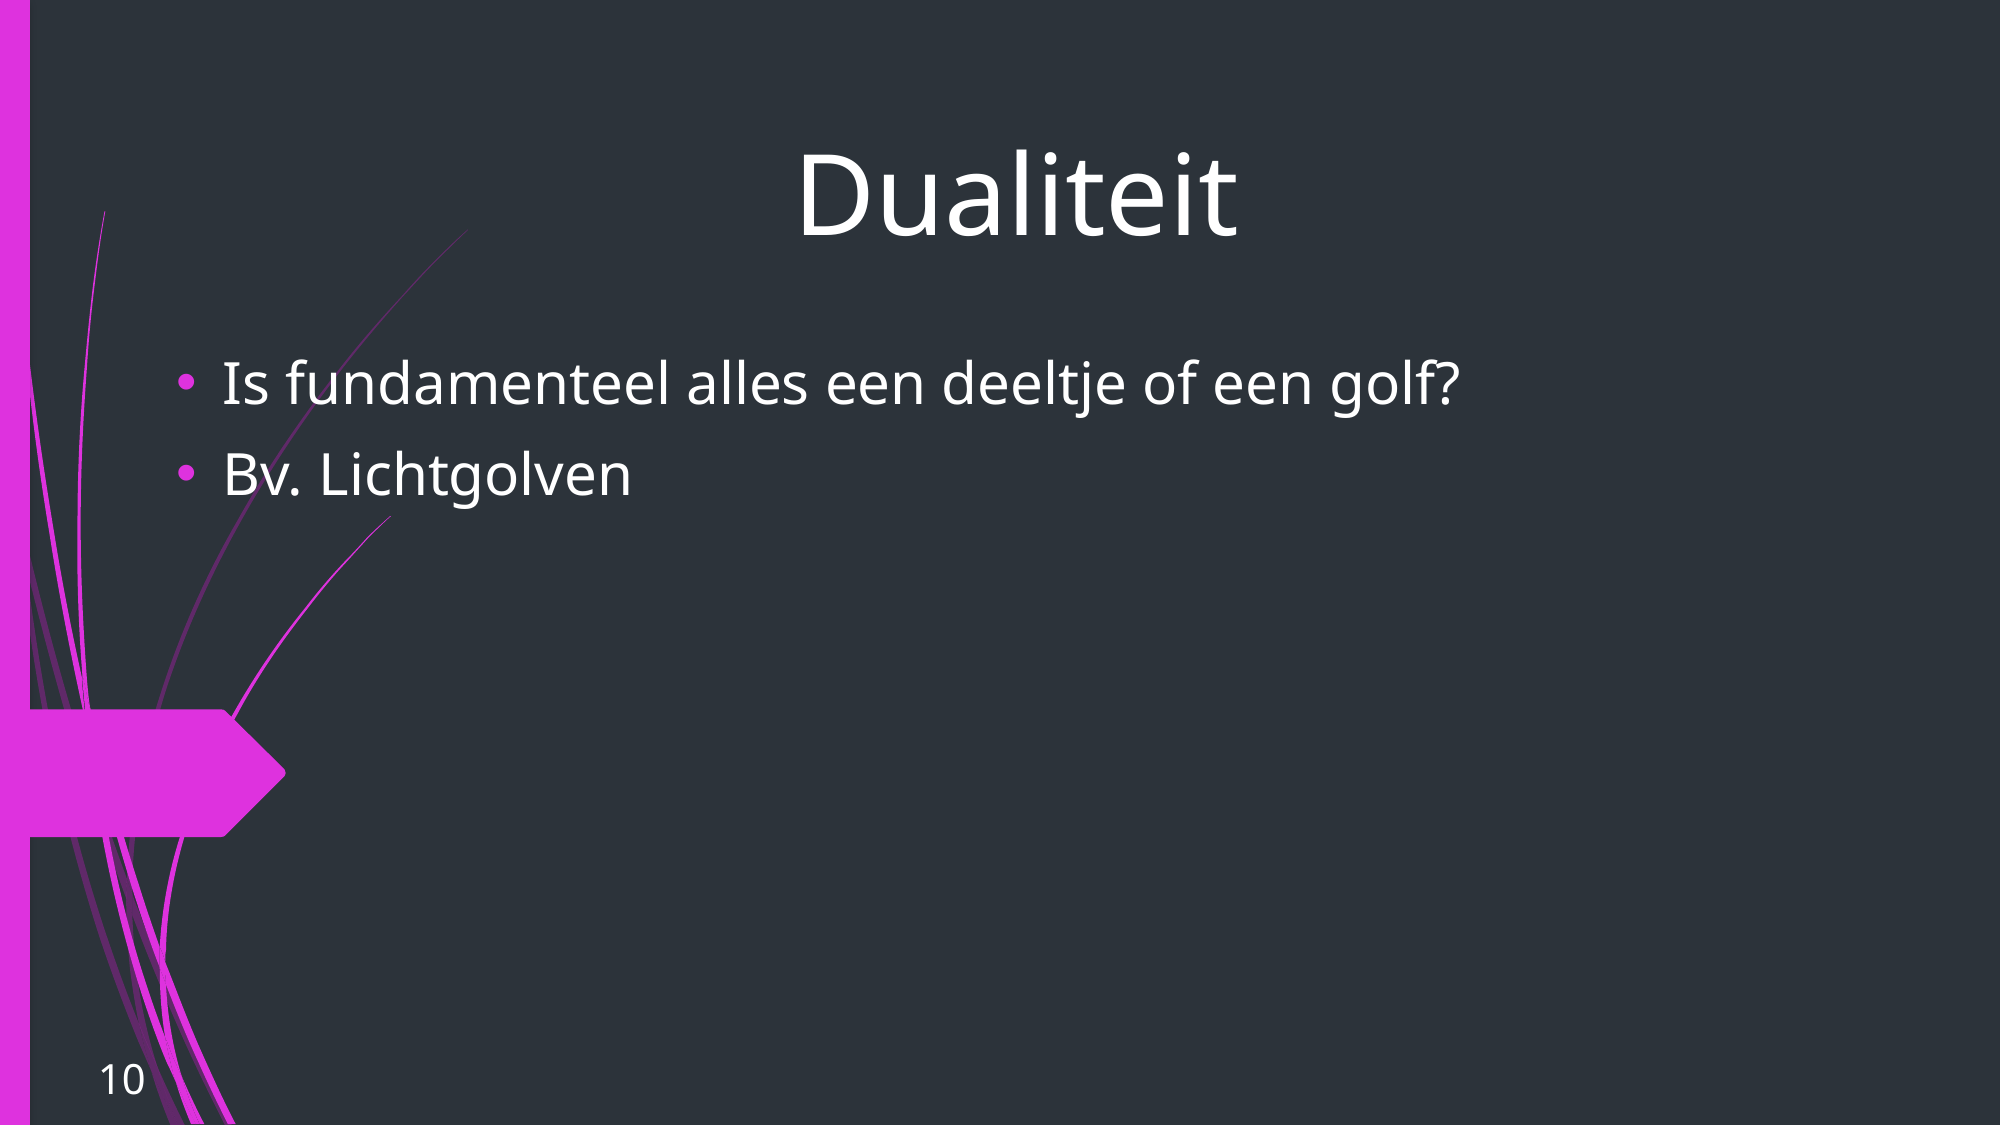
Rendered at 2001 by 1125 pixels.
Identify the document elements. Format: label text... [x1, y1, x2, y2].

slide_number 10 [33, 1047, 161, 1108]
subtitle Is fundamenteel alles een deeltje of een golf? Bv. Lichtgolven [160, 339, 1624, 524]
title Dualiteit [90, 47, 1942, 266]
